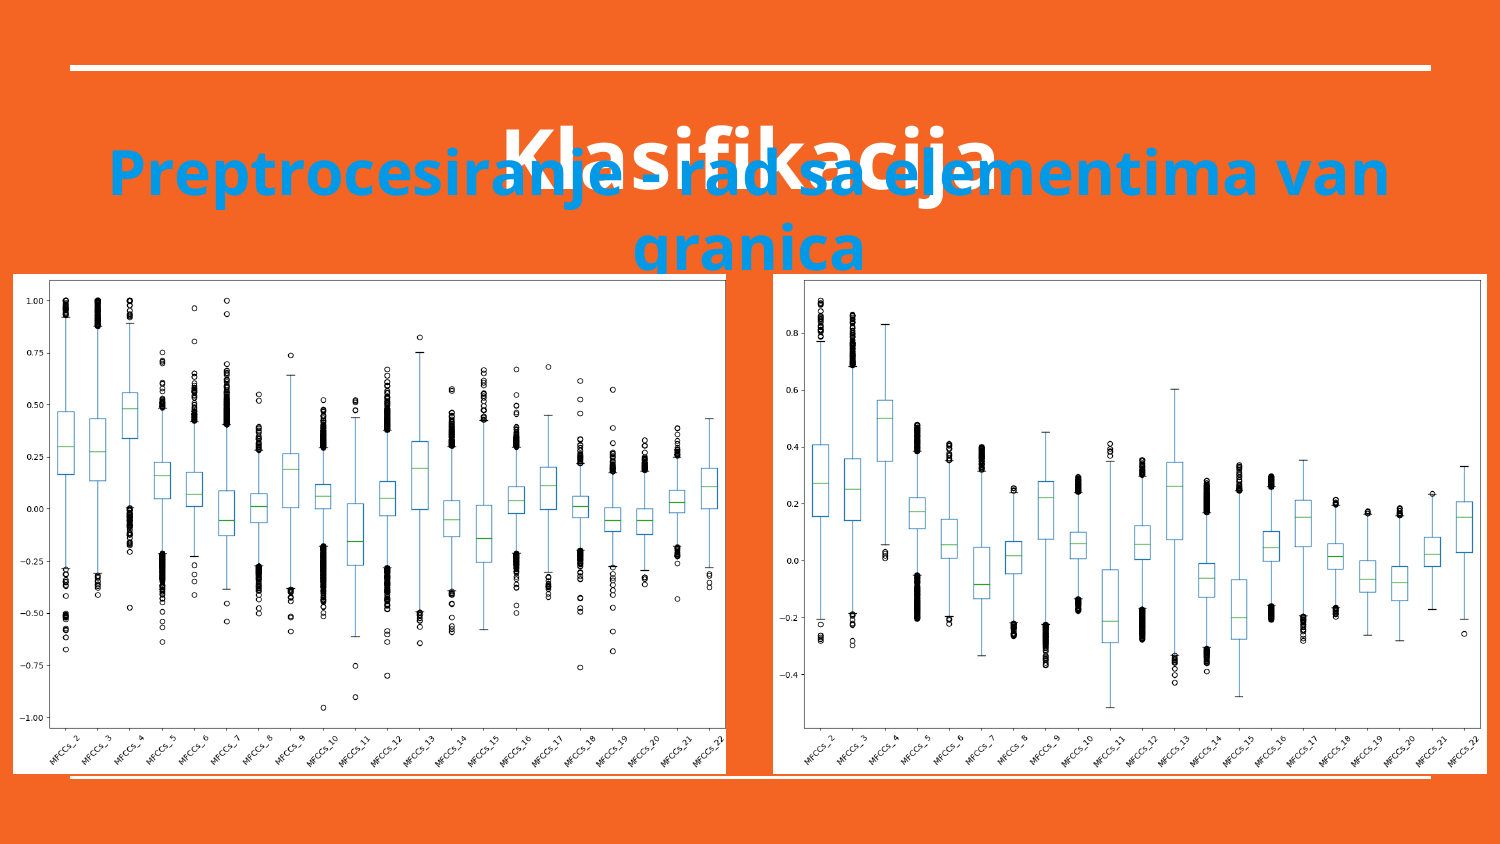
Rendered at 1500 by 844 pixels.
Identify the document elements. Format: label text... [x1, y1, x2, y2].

text_box Preptrocesiranje - rad sa elementima van granica [0, 117, 1500, 298]
list Klasifikacija [0, 67, 1500, 117]
picture [12, 274, 727, 775]
picture [773, 274, 1487, 774]
